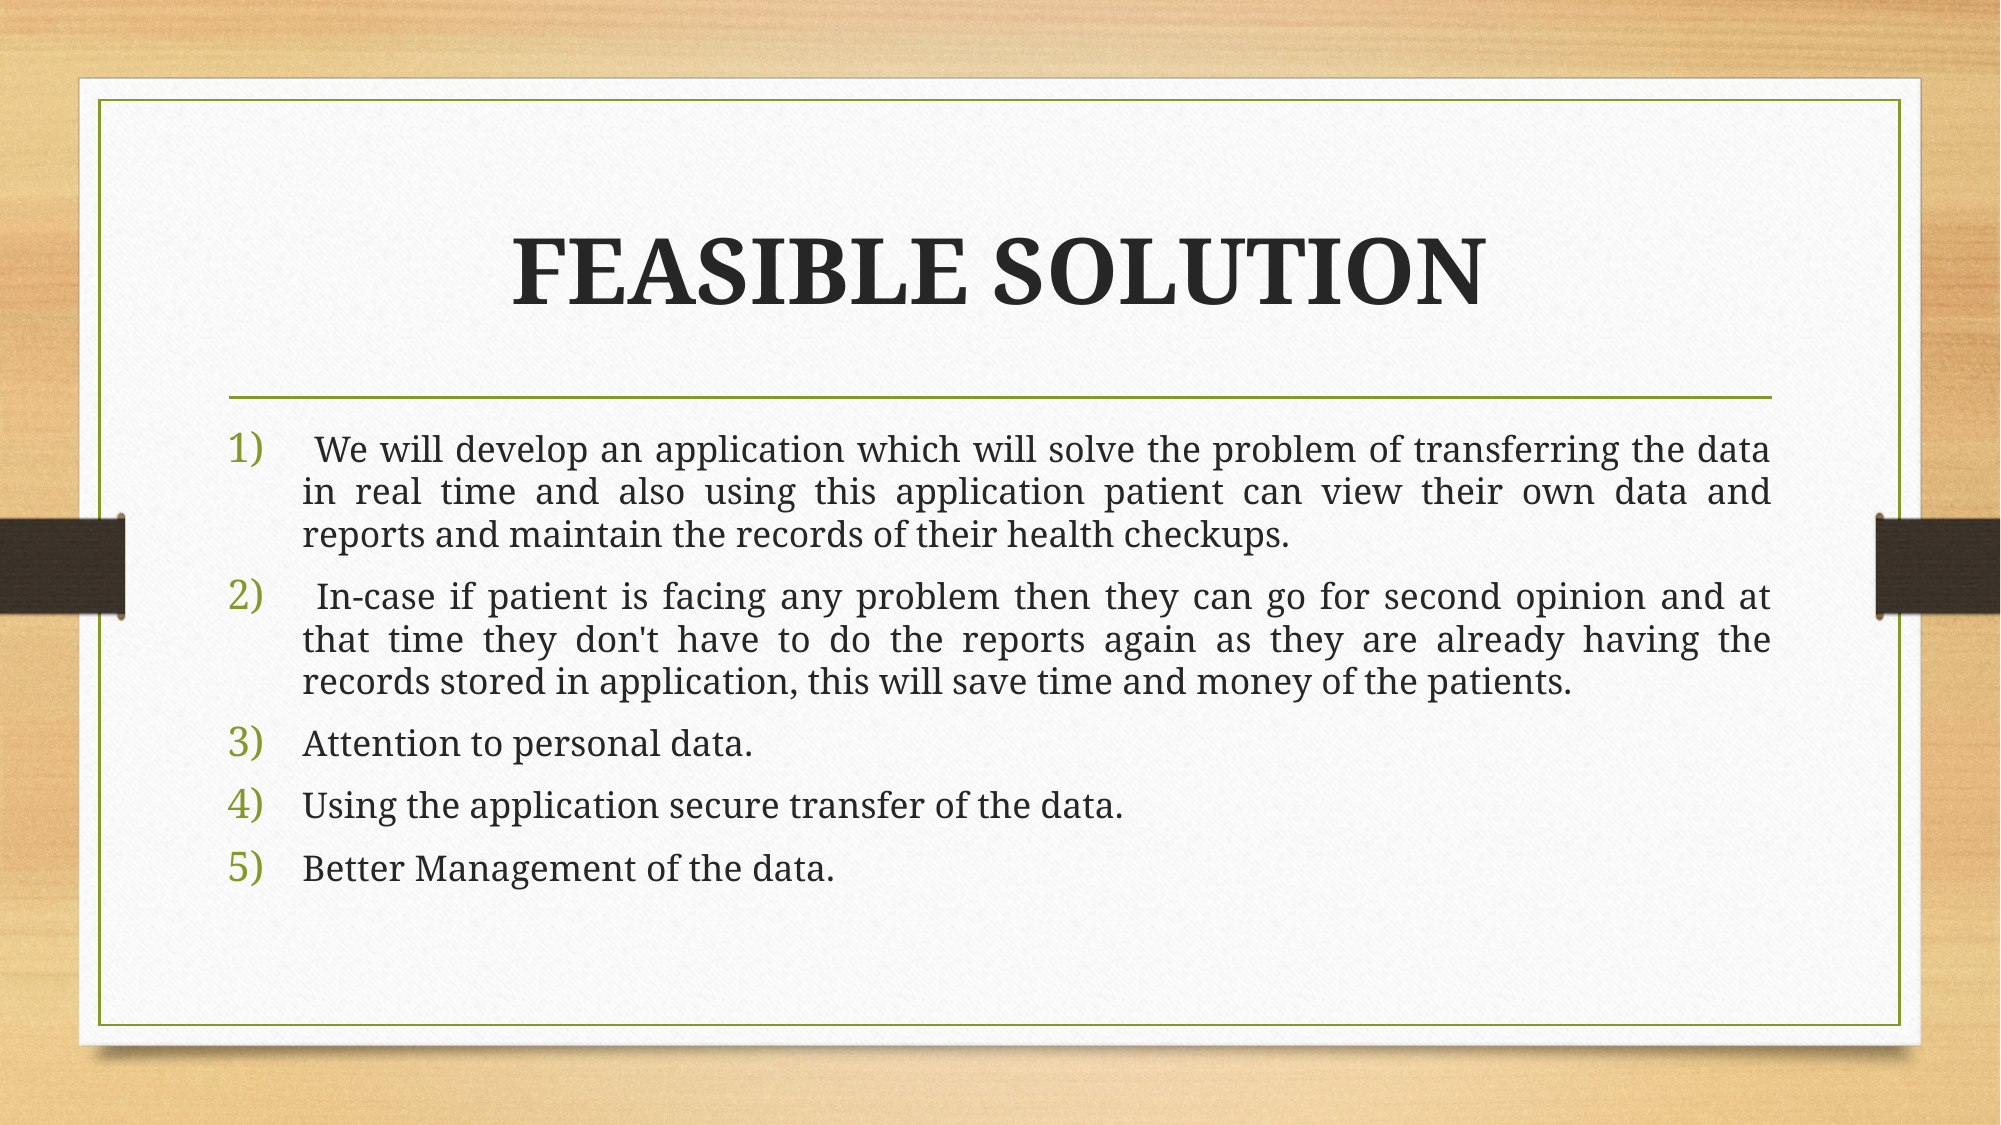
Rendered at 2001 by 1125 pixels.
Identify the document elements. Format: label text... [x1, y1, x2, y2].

list We will develop an application which will solve the problem of transferring the data in real time and also using this application patient can view their own data and reports and maintain the records of their health checkups. In-case if patient is facing any problem then they can go for second opinion and at that time they don't have to do the reports again as they are already having the records stored in application, this will save time and money of the patients. Attention to personal data. Using the application secure transfer of the data. Better Management of the data. [212, 419, 1788, 964]
title FEASIBLE SOLUTION [212, 161, 1788, 375]
picture [0, 0, 2001, 1125]
